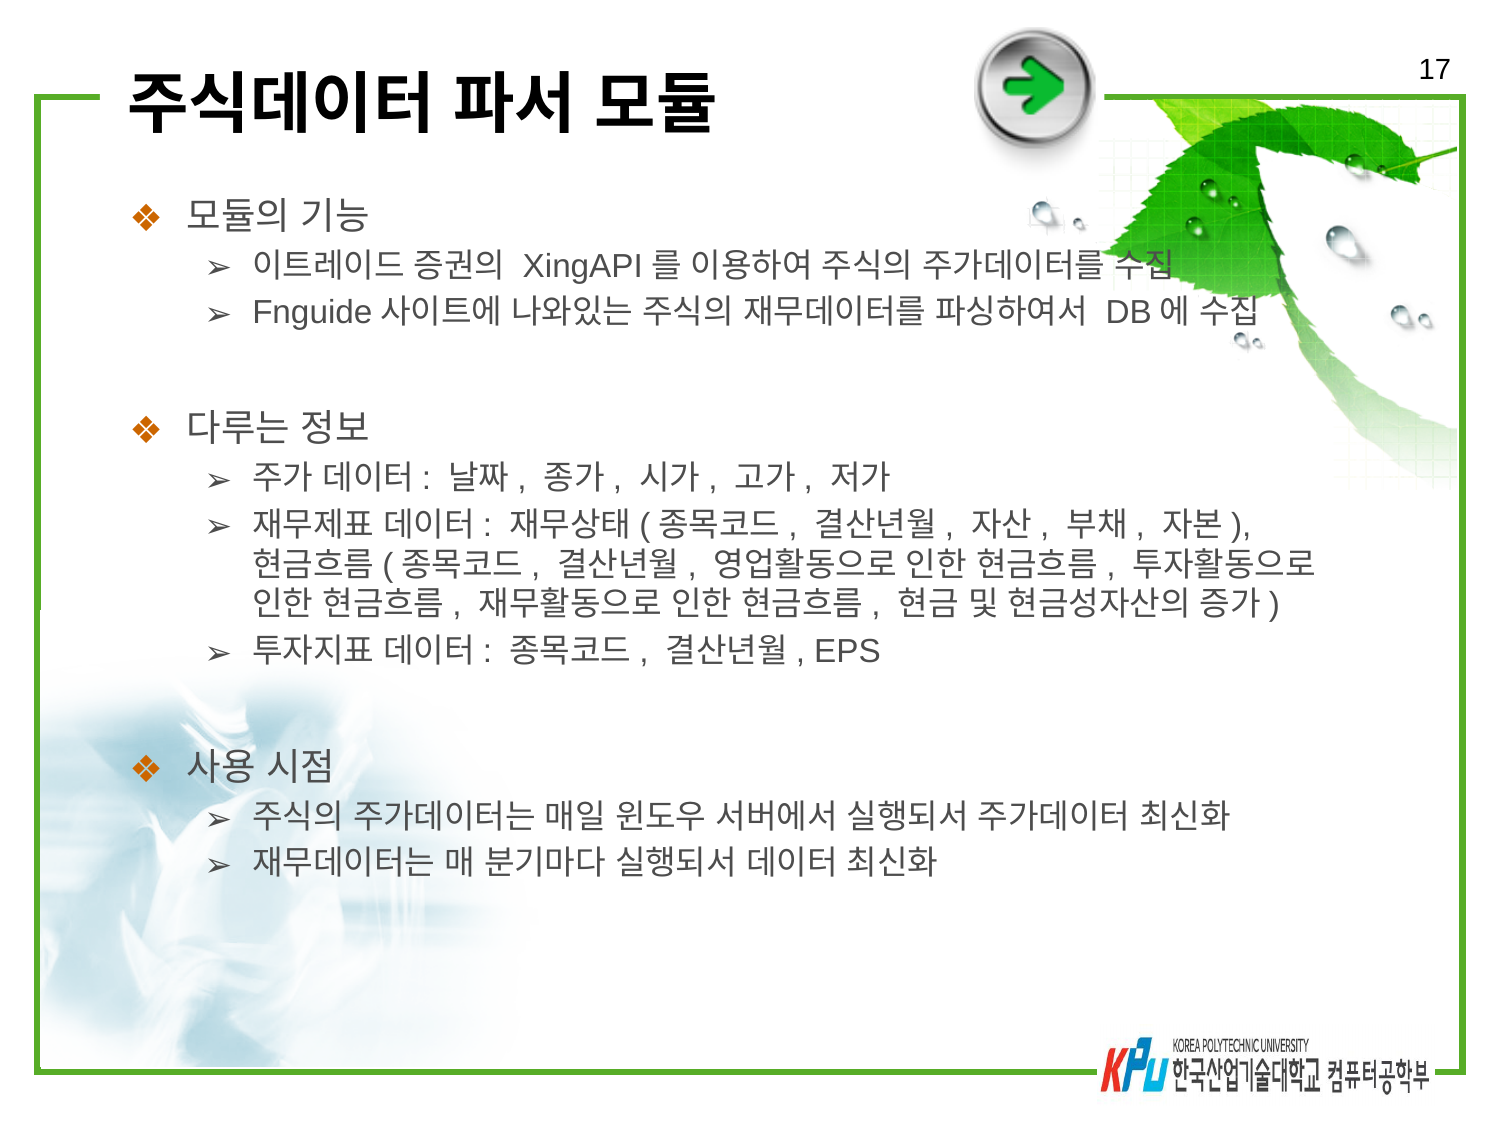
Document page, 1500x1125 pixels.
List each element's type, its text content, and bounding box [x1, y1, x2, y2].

title 주식데이터 파서 모듈 [112, 54, 875, 147]
picture [40, 610, 554, 1067]
picture [974, 27, 1457, 518]
text_box 17 [1116, 42, 1467, 83]
list 모듈의 기능 이트레이드 증권의 XingAPI를 이용하여 주식의 주가데이터를 수집 Fnguide사이트에 나와있는 주식의 재무데이터를 파싱하여서 DB에 수집 다루는 정보 주가 데이터: 날짜, 종가, 시가, 고가, 저가 재무제표 데이터: 재무상태(종목코드, 결산년월, 자산, 부채, 자본), 현금흐름(종목코드, 결산년월, 영업활동으로 인한 현금흐름, 투자활동으로 인한 현금흐름, 재무활동으로 인한 현금흐름, 현금 및 현금성자산의 증가) 투자지표 데이터: 종목코드, 결산년월, EPS 사용 시점 주식의 주가데이터는 매일 윈도우 서버에서 실행되서 주가데이터 최신화 재무데이터는 매 분기마다 실행되서 데이터 최신화 [49, 184, 1400, 959]
picture [1097, 1024, 1435, 1106]
